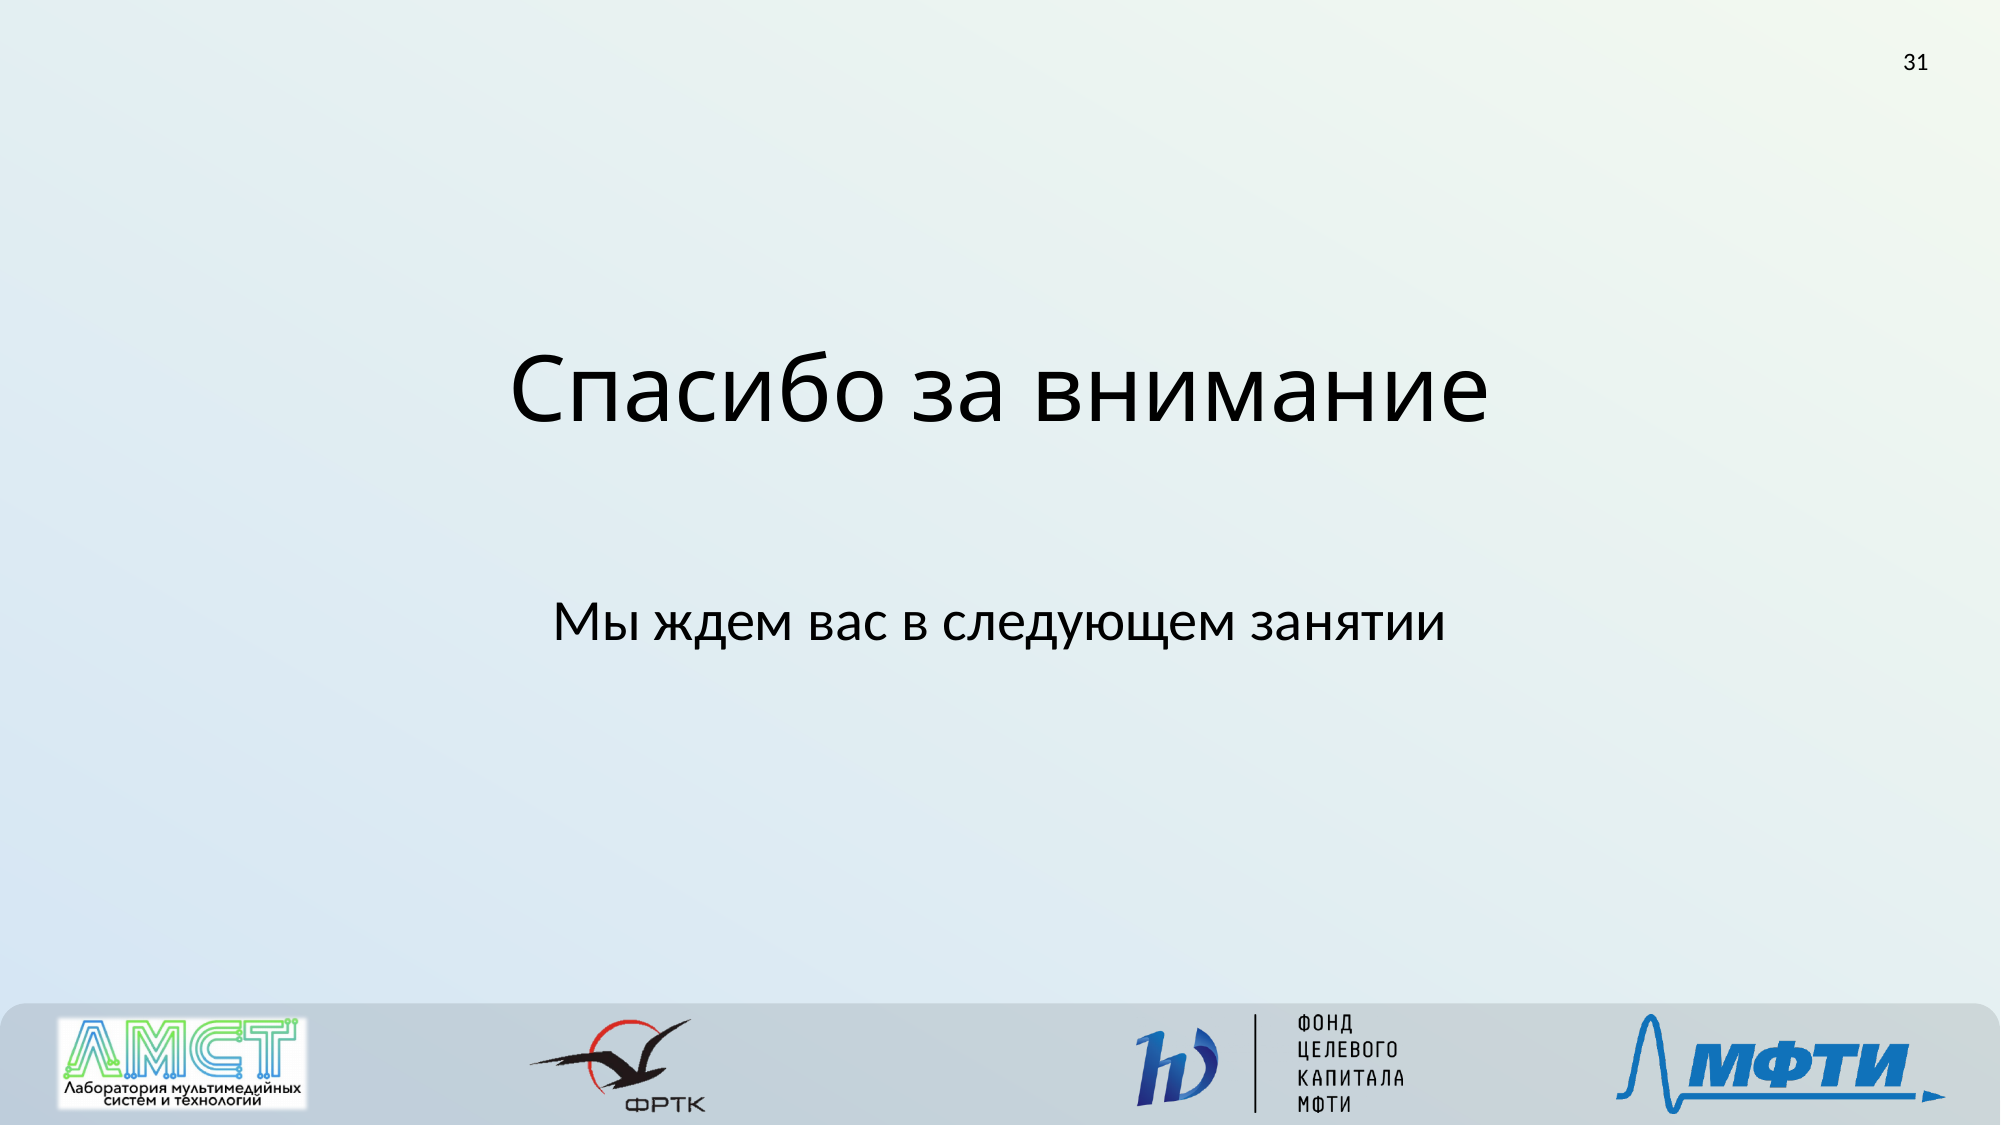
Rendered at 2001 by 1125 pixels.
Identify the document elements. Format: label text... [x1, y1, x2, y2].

picture [1616, 1014, 1946, 1114]
picture [60, 1020, 304, 1107]
list Мы ждем вас в следующем занятии [137, 582, 1863, 1014]
picture [523, 1015, 714, 1113]
picture [1136, 1014, 1403, 1113]
title Спасибо за внимание [137, 282, 1863, 501]
slide_number 31 [1493, 30, 1944, 91]
